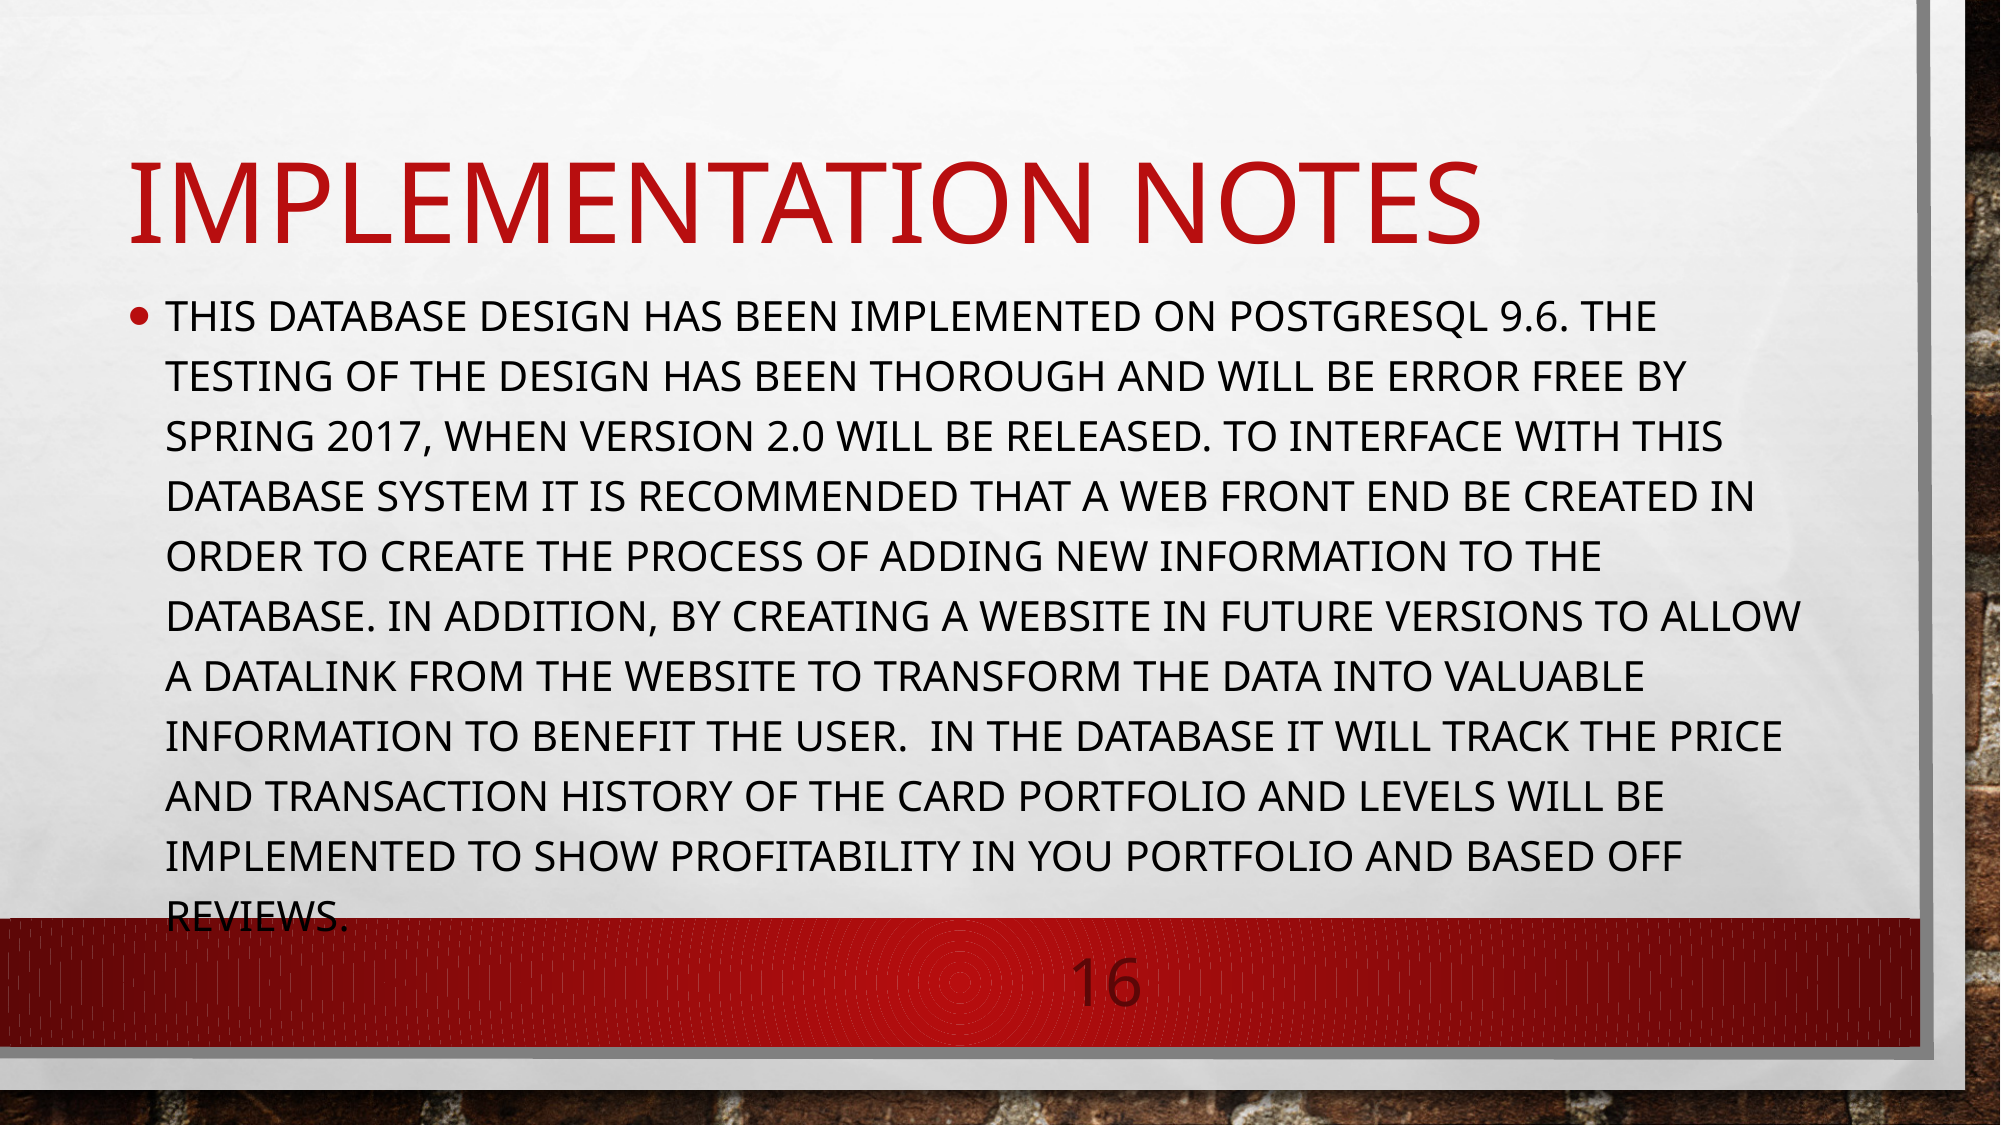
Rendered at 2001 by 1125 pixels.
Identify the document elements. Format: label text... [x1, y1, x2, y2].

list This database design has been implemented on Postgresql 9.6. The testing of the design has been thorough and will be error free by spring 2017, when version 2.0 will be released. To interface with this database system it is recommended that a web front end be created in order to create the process of adding new information to the database. In addition, by creating a website in future versions to allow a datalink from the website to transform the data into valuable information to benefit the user. in the database it will track the price and transaction history of the card portfolio and levels will be implemented to show profitability in you portfolio and based off reviews. [112, 338, 1818, 882]
slide_number 16 [1031, 944, 1181, 1027]
title Implementation notes [112, 112, 1818, 302]
picture [0, 0, 2000, 1125]
